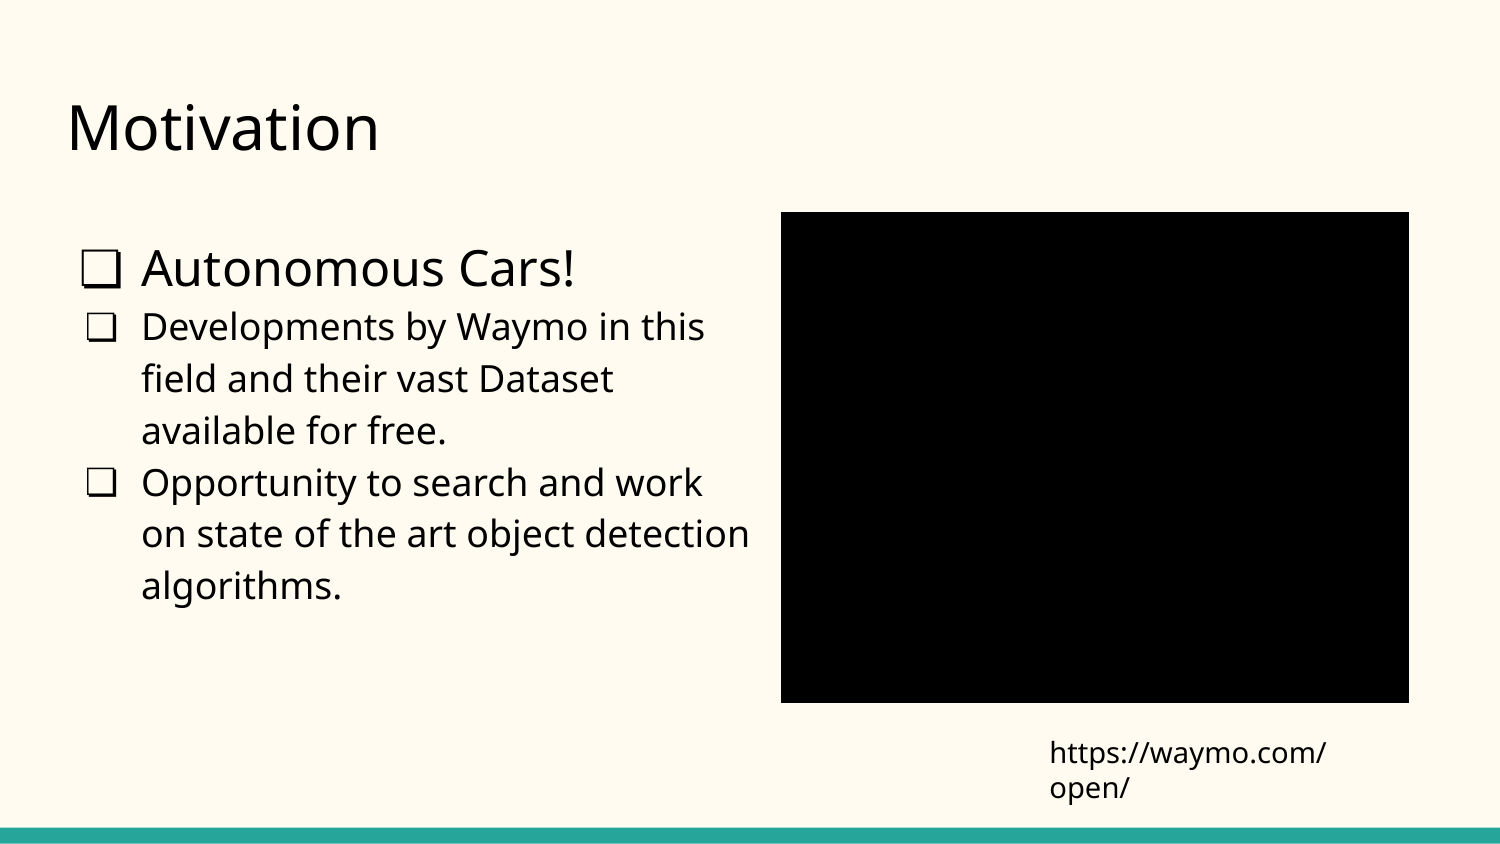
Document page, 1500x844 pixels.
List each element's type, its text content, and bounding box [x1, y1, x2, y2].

list Autonomous Cars! Developments by Waymo in this field and their vast Dataset available for free. Opportunity to search and work on state of the art object detection algorithms. [51, 212, 770, 750]
picture [781, 212, 1409, 704]
text_box https://waymo.com/open/ [1034, 719, 1408, 820]
title Motivation [51, 72, 1449, 174]
